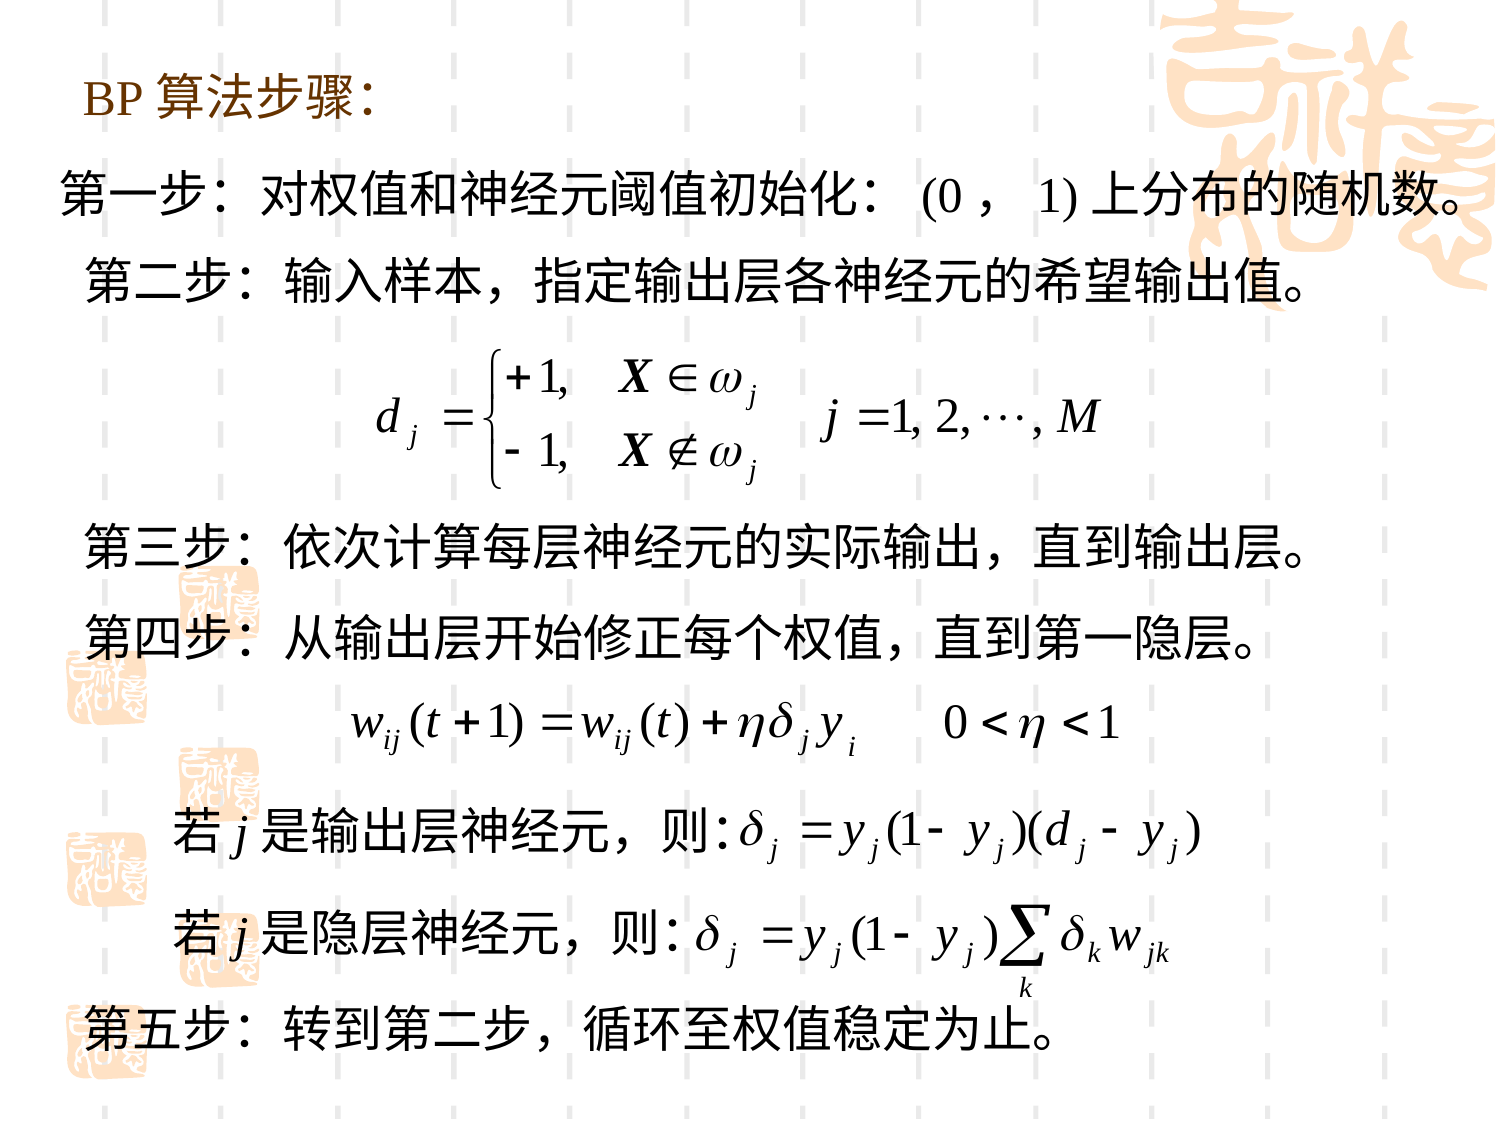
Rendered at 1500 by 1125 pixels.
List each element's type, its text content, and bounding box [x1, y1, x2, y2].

text_box 第三步：依次计算每层神经元的实际输出，直到输出层。 [68, 508, 1348, 583]
text_box 第二步：输入样本，指定输出层各神经元的希望输出值。 [68, 242, 1360, 317]
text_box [340, 686, 870, 767]
text_box 若j是输出层神经元，则： [157, 792, 776, 867]
text_box 若j是隐层神经元，则： [157, 894, 689, 970]
text_box 第五步：转到第二步，循环至权值稳定为止。 [68, 989, 1098, 1065]
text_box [688, 895, 1185, 1009]
text_box BP算法步骤： [67, 58, 498, 134]
text_box 第四步：从输出层开始修正每个权值，直到第一隐层。 [68, 599, 1310, 674]
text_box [731, 795, 1211, 875]
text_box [935, 693, 1126, 760]
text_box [367, 340, 774, 499]
text_box 第一步：对权值和神经元阈值初始化：(0，1)上分布的随机数。 [44, 155, 1500, 230]
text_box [808, 386, 1114, 453]
